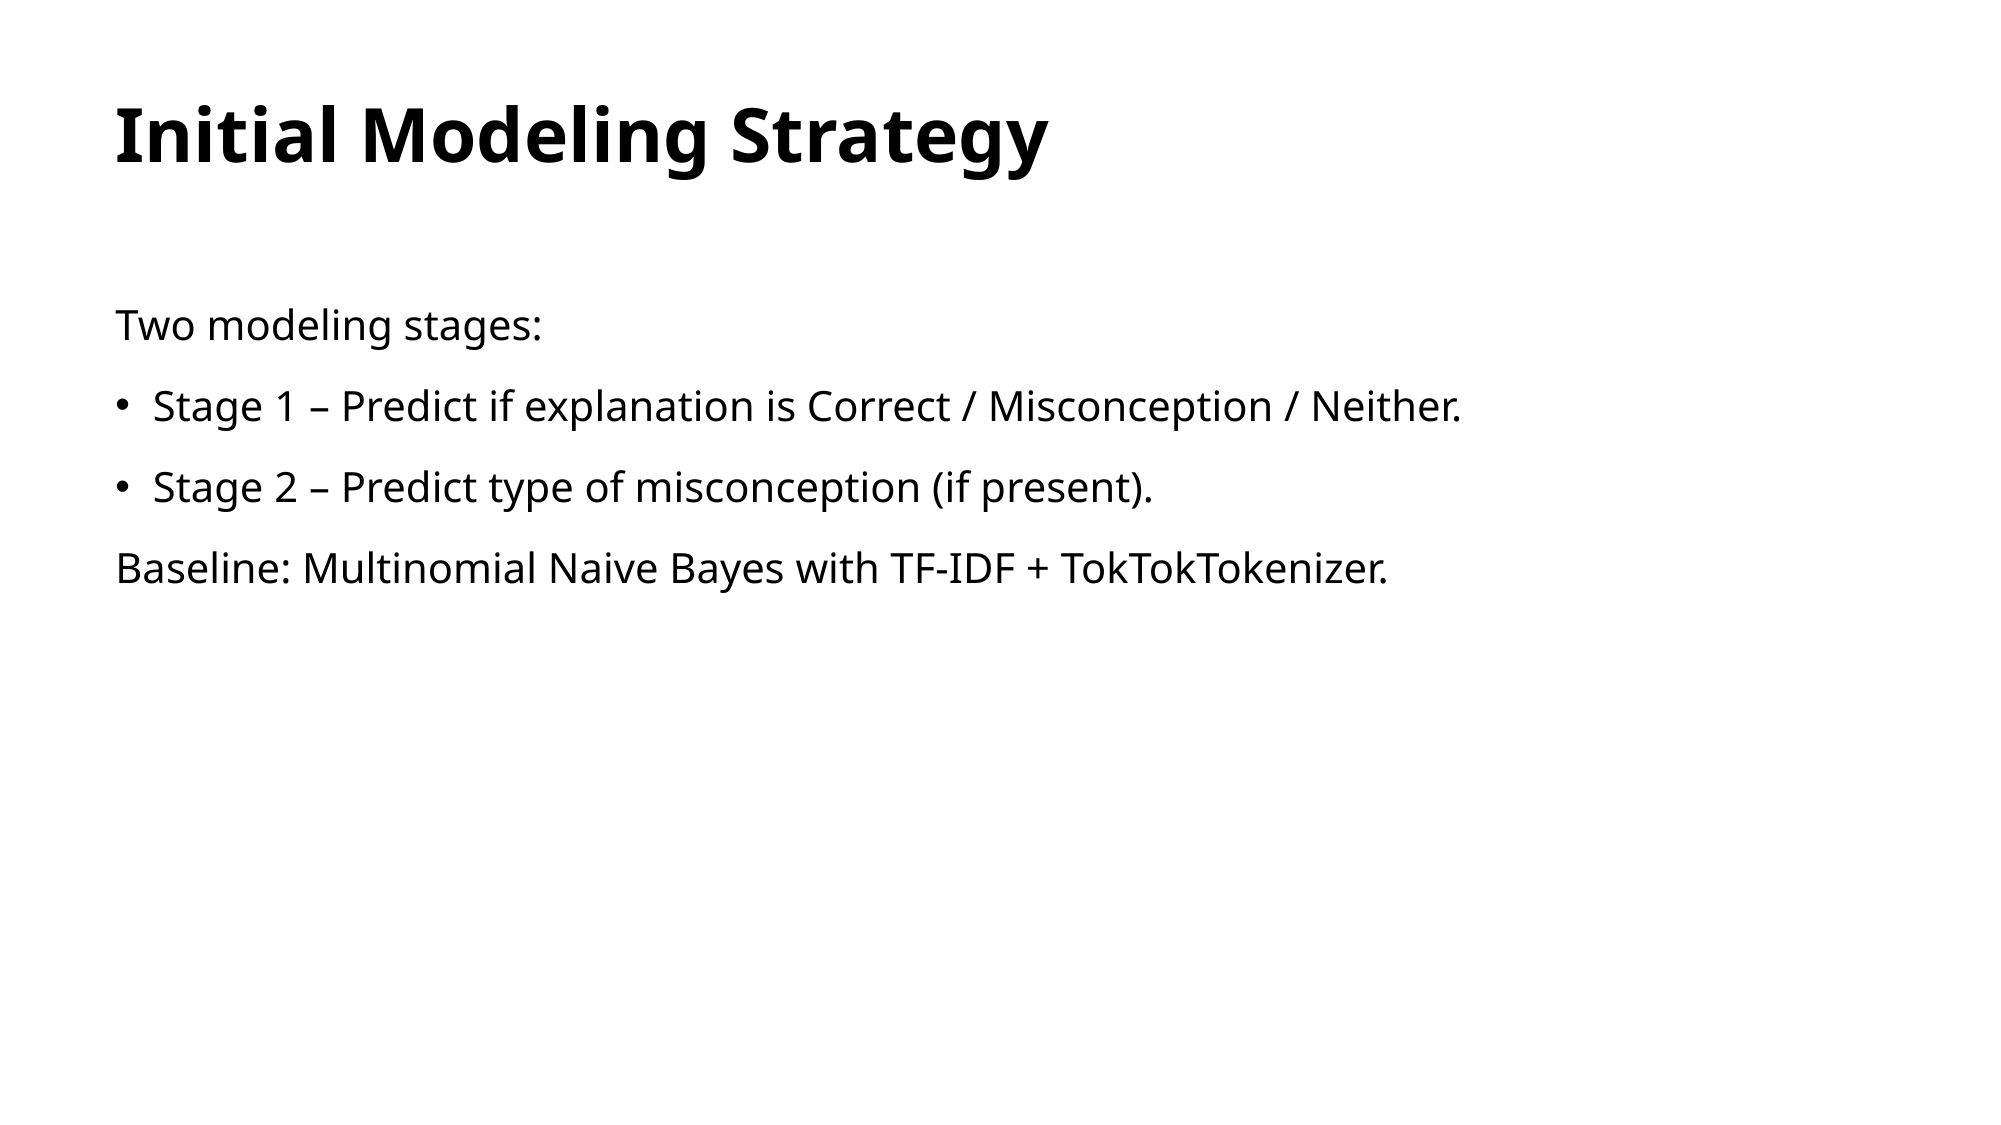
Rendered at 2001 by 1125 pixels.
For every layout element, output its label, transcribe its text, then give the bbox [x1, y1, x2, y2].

title Initial Modeling Strategy [100, 90, 1849, 276]
list Two modeling stages: Stage 1 – Predict if explanation is Correct / Misconception / Neither. Stage 2 – Predict type of misconception (if present). Baseline: Multinomial Naive Bayes with TF-IDF + TokTokTokenizer. [100, 281, 1849, 1035]
